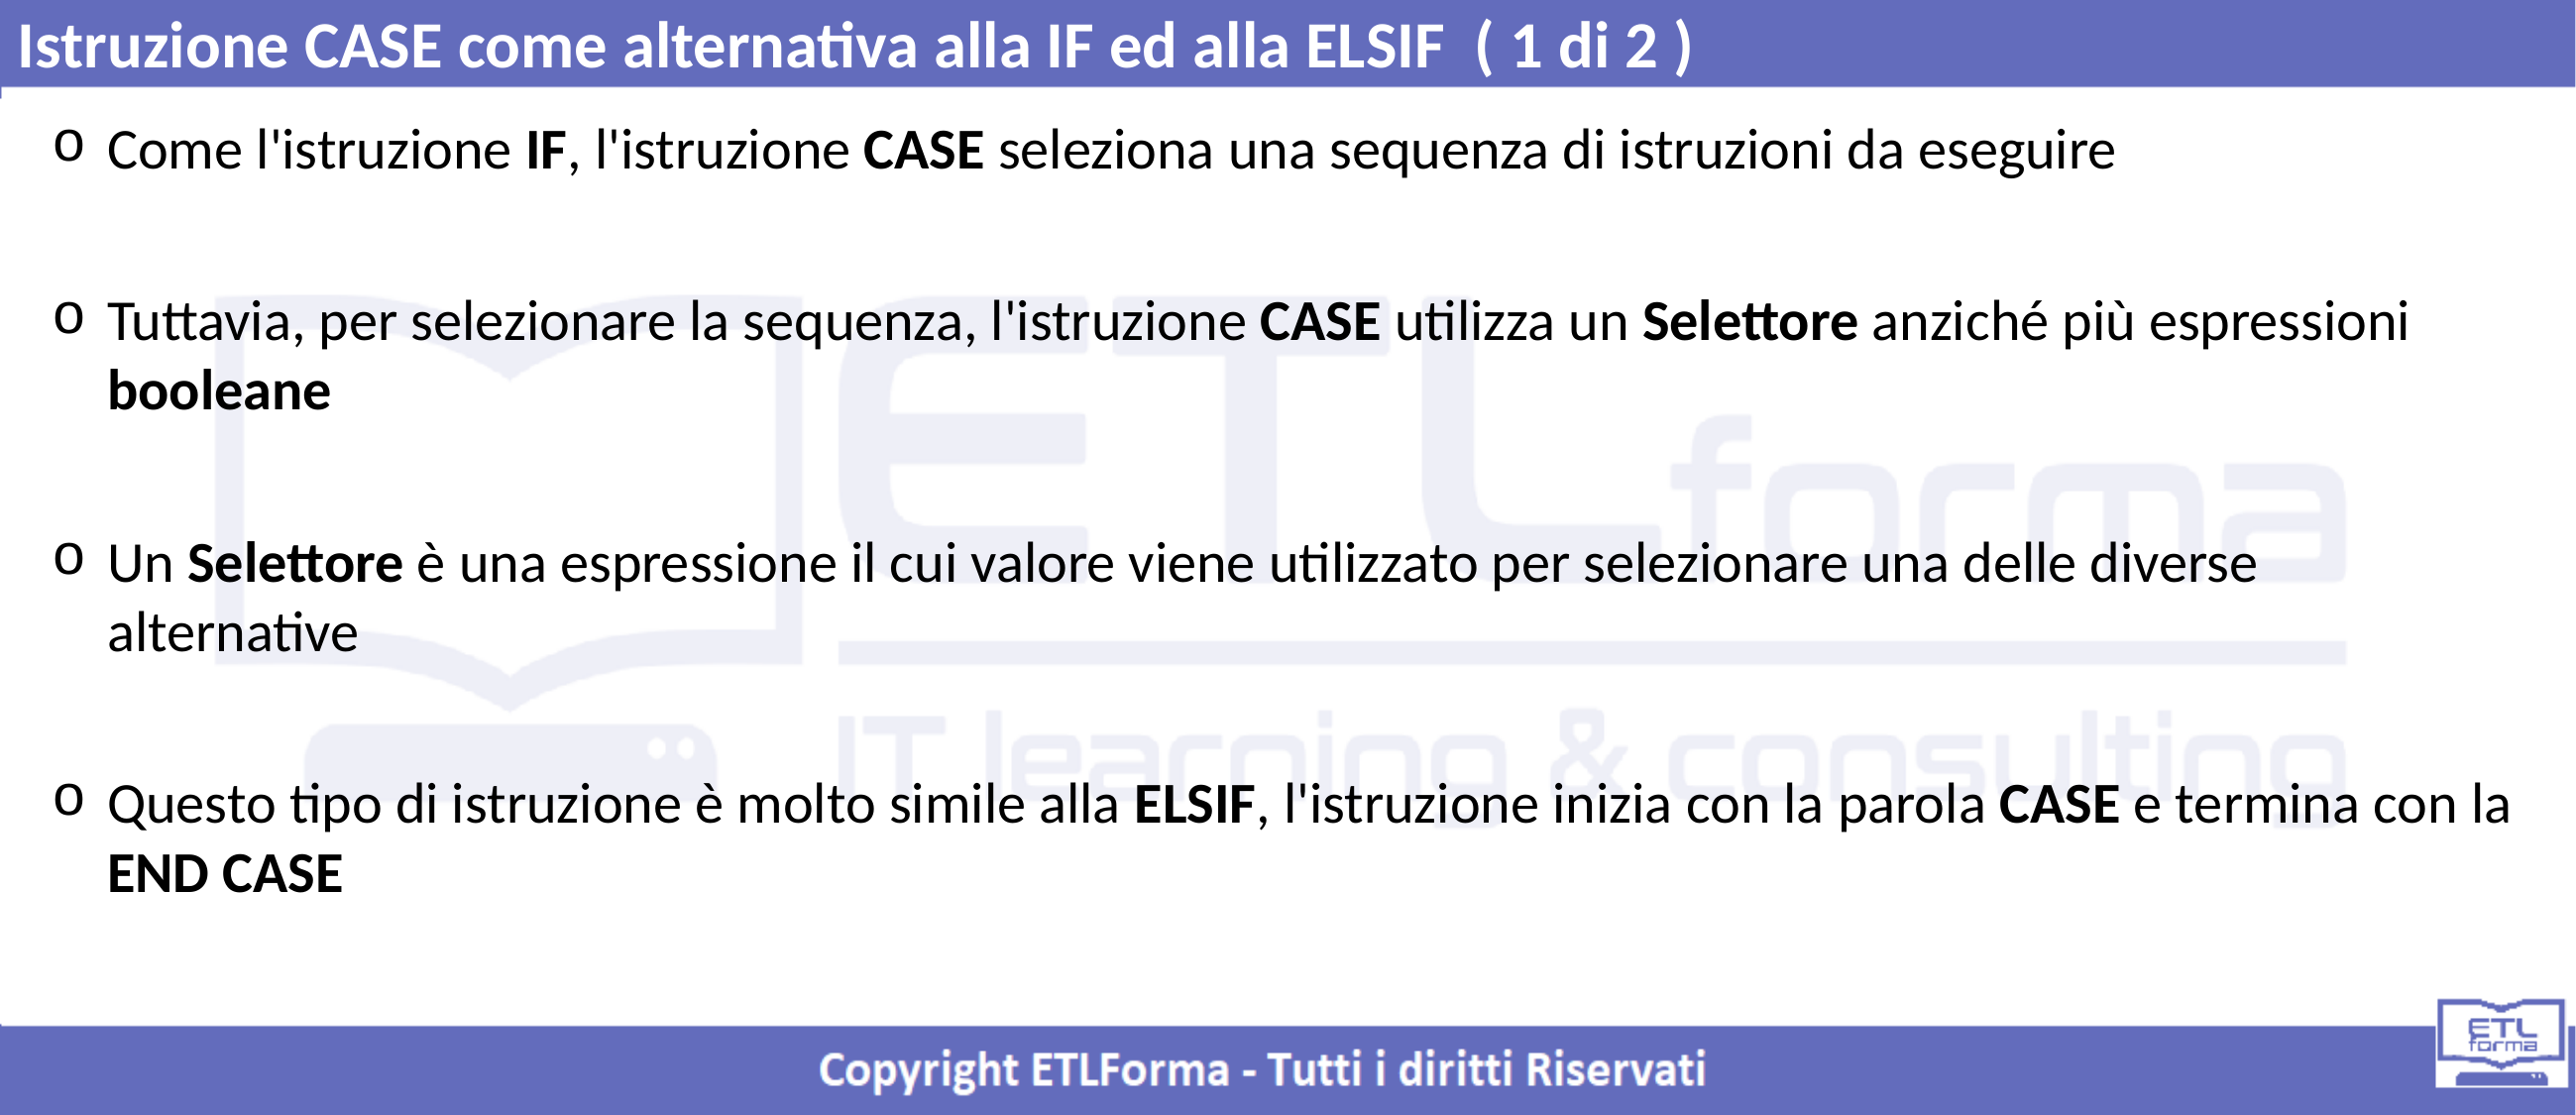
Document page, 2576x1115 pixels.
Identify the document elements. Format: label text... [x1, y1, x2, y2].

text_box Istruzione CASE come alternativa alla IF ed alla ELSIF ( 1 di 2 ) [3, 0, 2552, 65]
text_box Come l'istruzione IF, l'istruzione CASE seleziona una sequenza di istruzioni da eseguire Tuttavia, per selezionare la sequenza, l'istruzione CASE utilizza un Selettore anziché più espressioni booleane Un Selettore è una espressione il cui valore viene utilizzato per selezionare una delle diverse alternative Questo tipo di istruzione è molto simile alla ELSIF, l'istruzione inizia con la parola CASE e termina con la END CASE [18, 105, 2527, 910]
